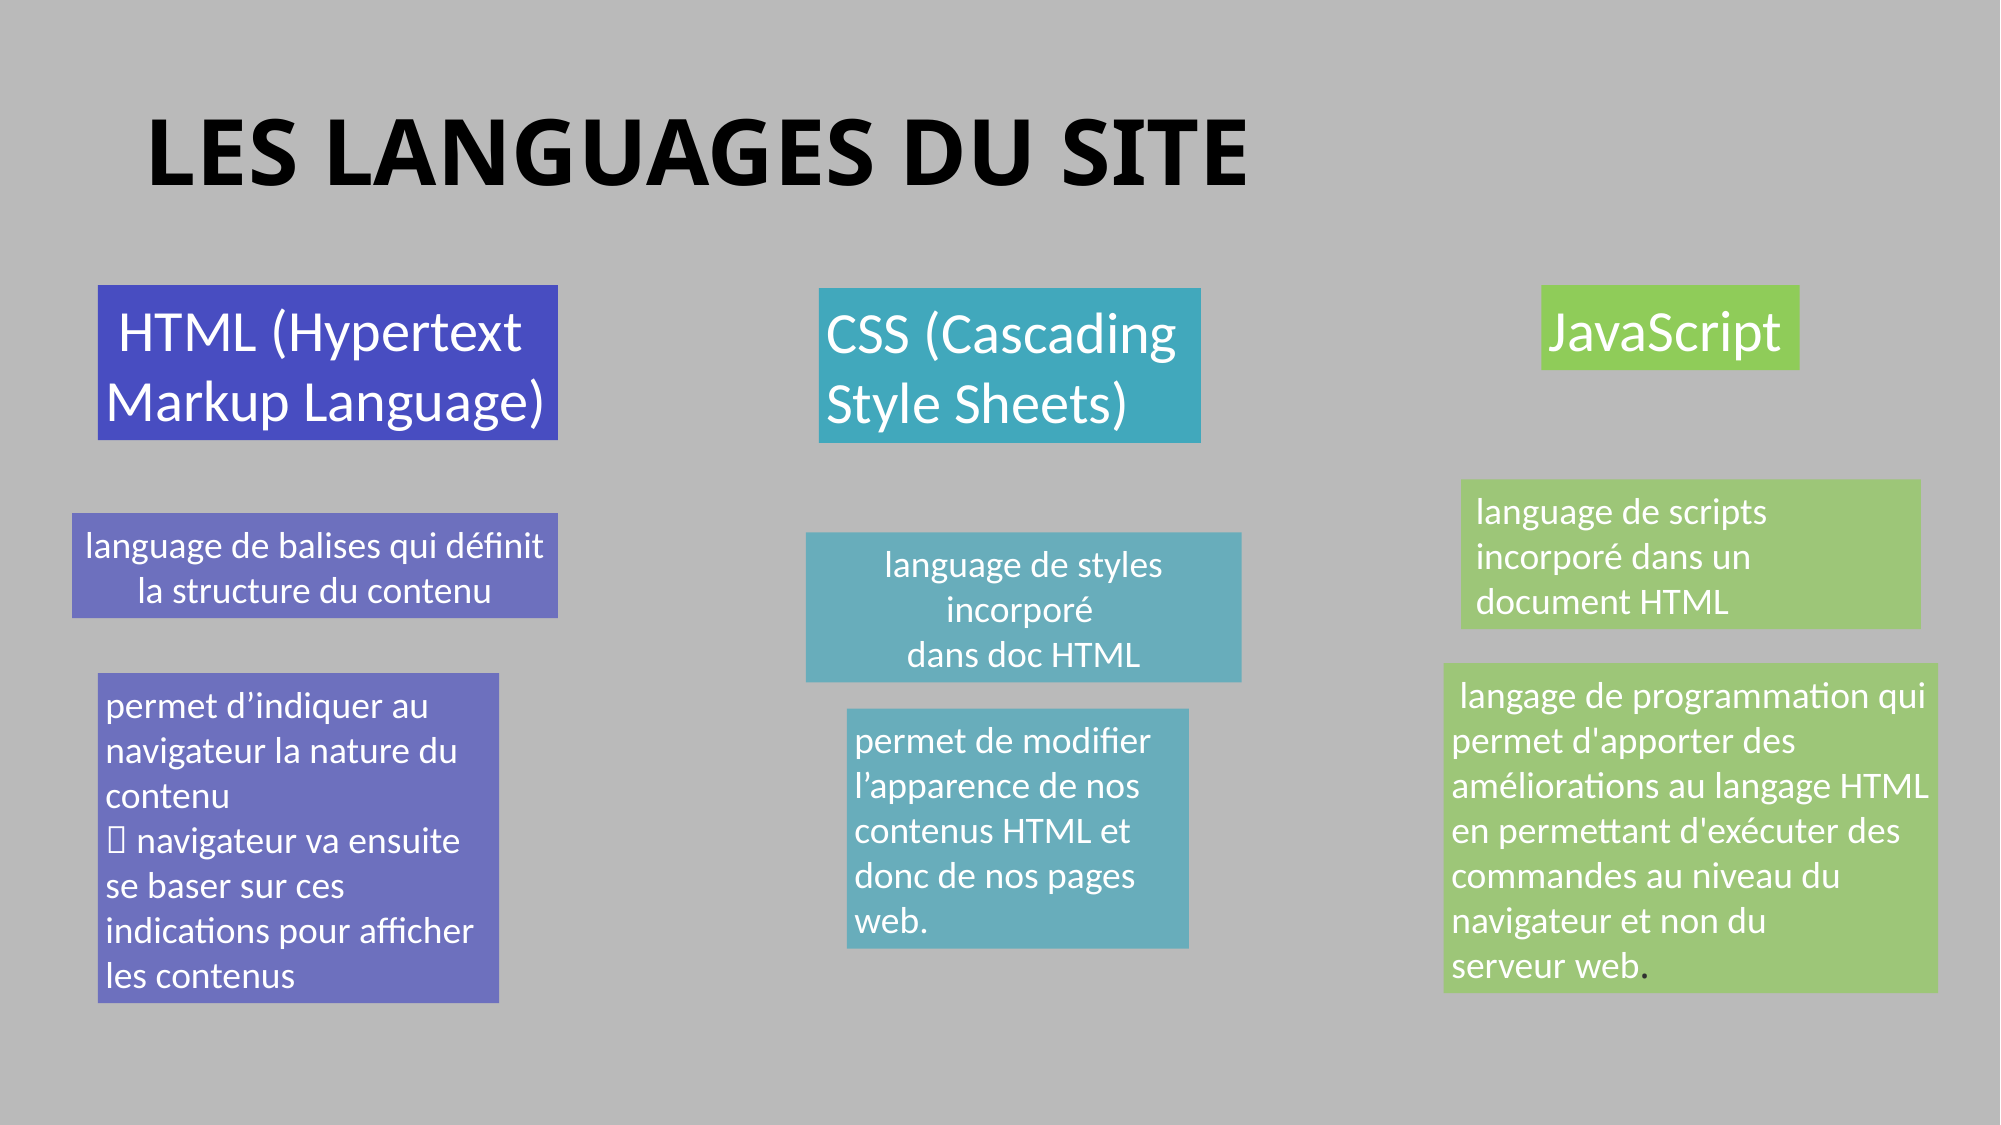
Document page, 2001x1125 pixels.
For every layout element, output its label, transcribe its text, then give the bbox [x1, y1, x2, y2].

text_box permet de modifier l’apparence de nos contenus HTML et donc de nos pages web. [846, 708, 1189, 949]
title LES LANGUAGES DU SITE [136, 46, 1863, 265]
text_box permet d’indiquer au navigateur la nature du contenu  navigateur va ensuite se baser sur ces indications pour afficher les contenus [97, 673, 500, 1004]
text_box language de styles incorporé dans doc HTML [805, 532, 1242, 683]
text_box language de scripts incorporé dans un document HTML [1461, 479, 1921, 630]
text_box CSS (Cascading Style Sheets) [818, 288, 1201, 443]
text_box langage de programmation qui permet d'apporter des améliorations au langage HTML en permettant d'exécuter des commandes au niveau du navigateur et non du serveur web. [1443, 663, 1939, 994]
text_box JavaScript [1541, 285, 1800, 371]
text_box HTML (Hypertext Markup Language) [97, 285, 558, 441]
text_box language de balises qui définit la structure du contenu [72, 513, 558, 619]
